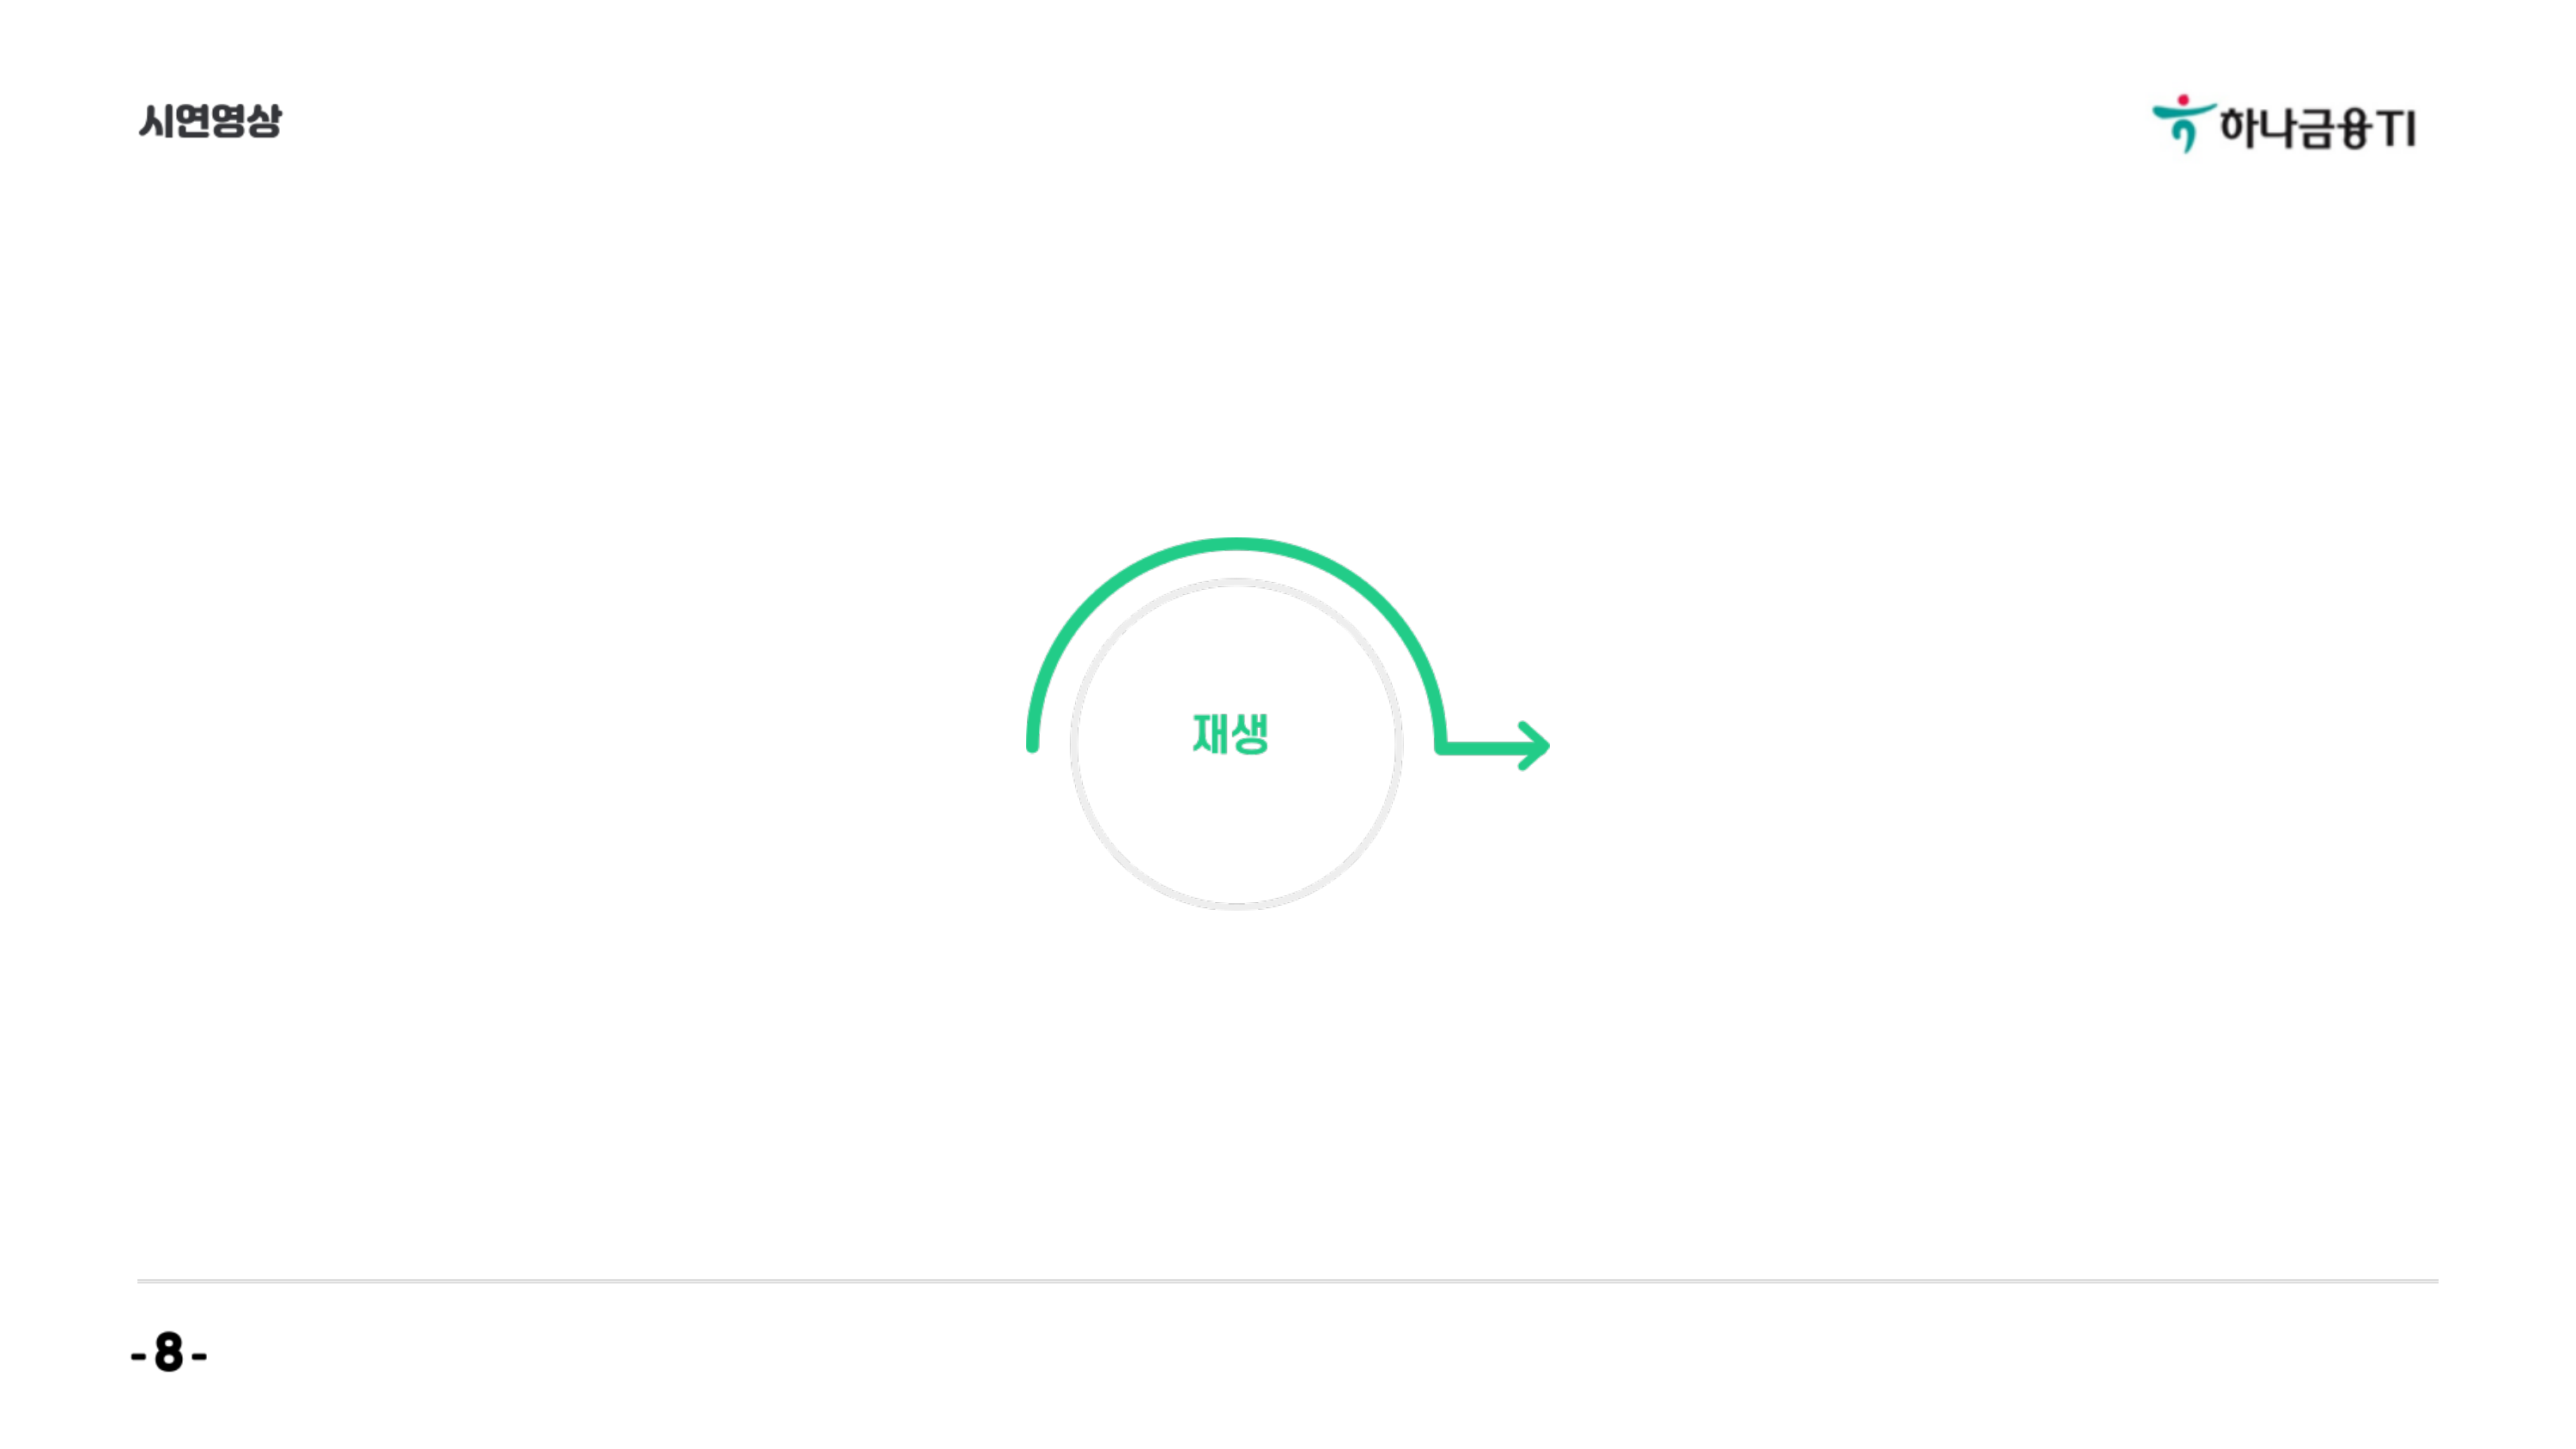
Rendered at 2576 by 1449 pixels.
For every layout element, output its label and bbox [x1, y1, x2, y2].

picture [113, 1300, 259, 1442]
text_box [137, 1277, 2439, 1286]
text_box [2134, 75, 2437, 176]
text_box [1026, 537, 1550, 912]
picture [1088, 697, 1292, 792]
picture [133, 91, 301, 164]
